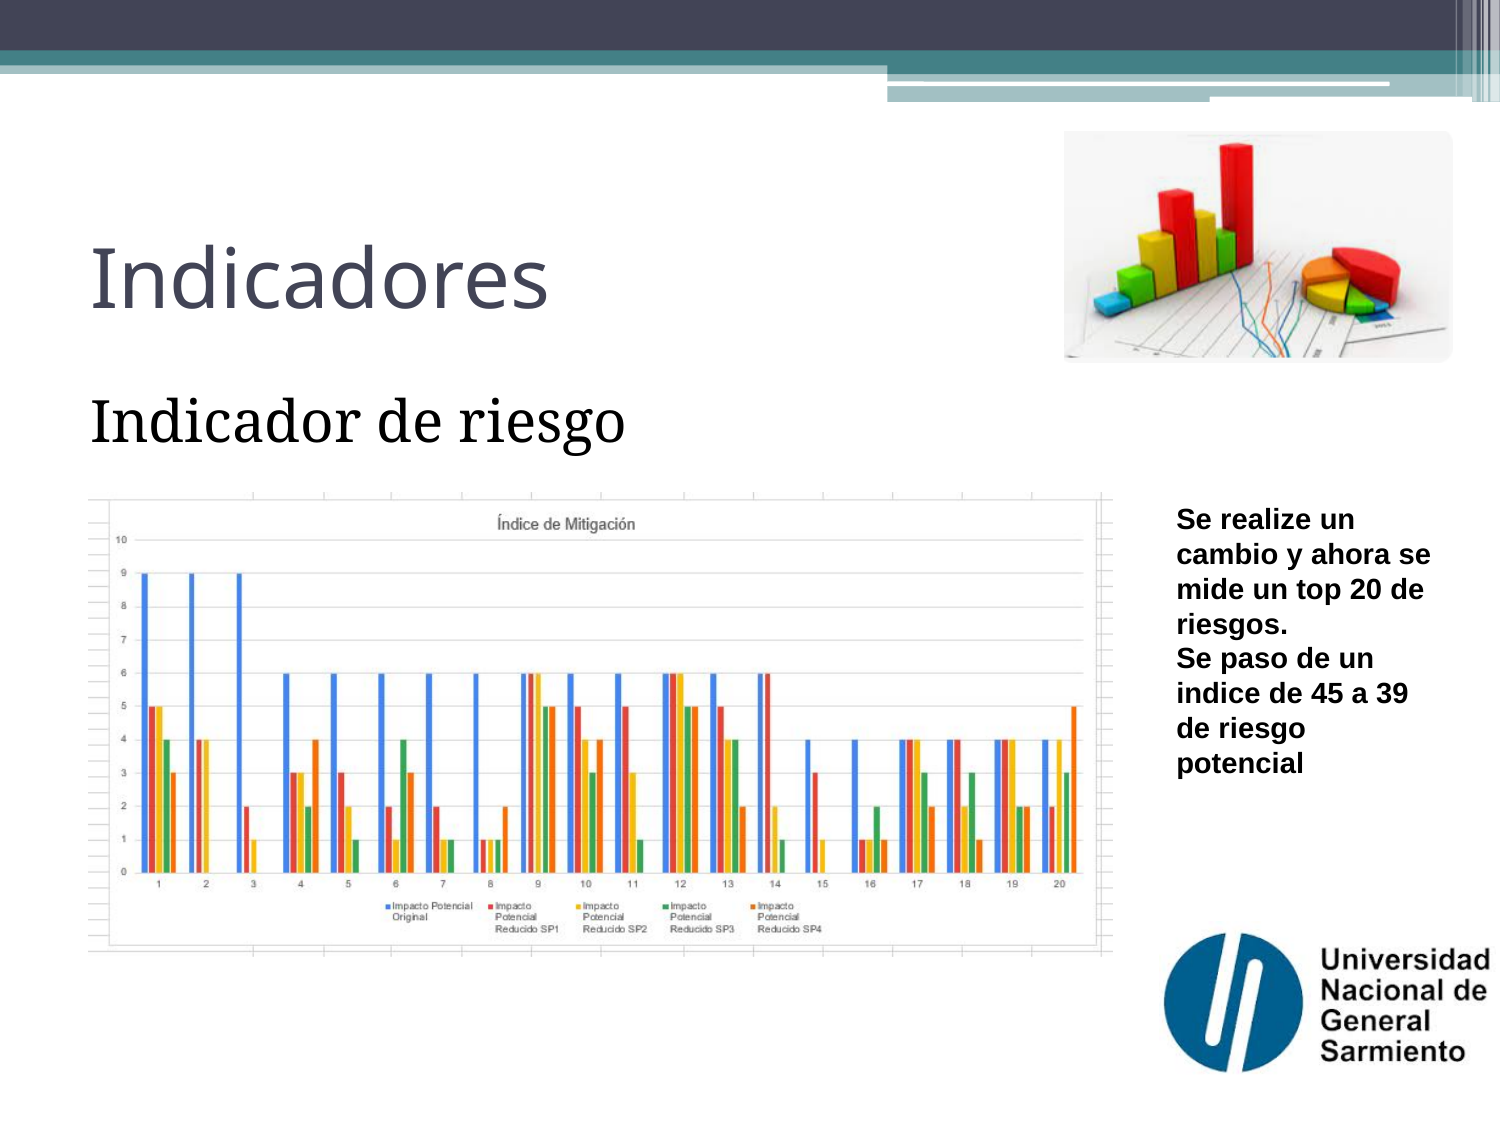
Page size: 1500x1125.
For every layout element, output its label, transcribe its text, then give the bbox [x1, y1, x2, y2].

text_box Se realize un cambio y ahora se mide un top 20 de riesgos. Se paso de un indice de 45 a 39 de riesgo potencial [1161, 492, 1453, 822]
picture [1425, 921, 1500, 1079]
title Indicadores [75, 187, 1059, 363]
picture [88, 492, 1113, 957]
picture [1064, 131, 1453, 363]
list Indicador de riesgo [75, 368, 1425, 1079]
